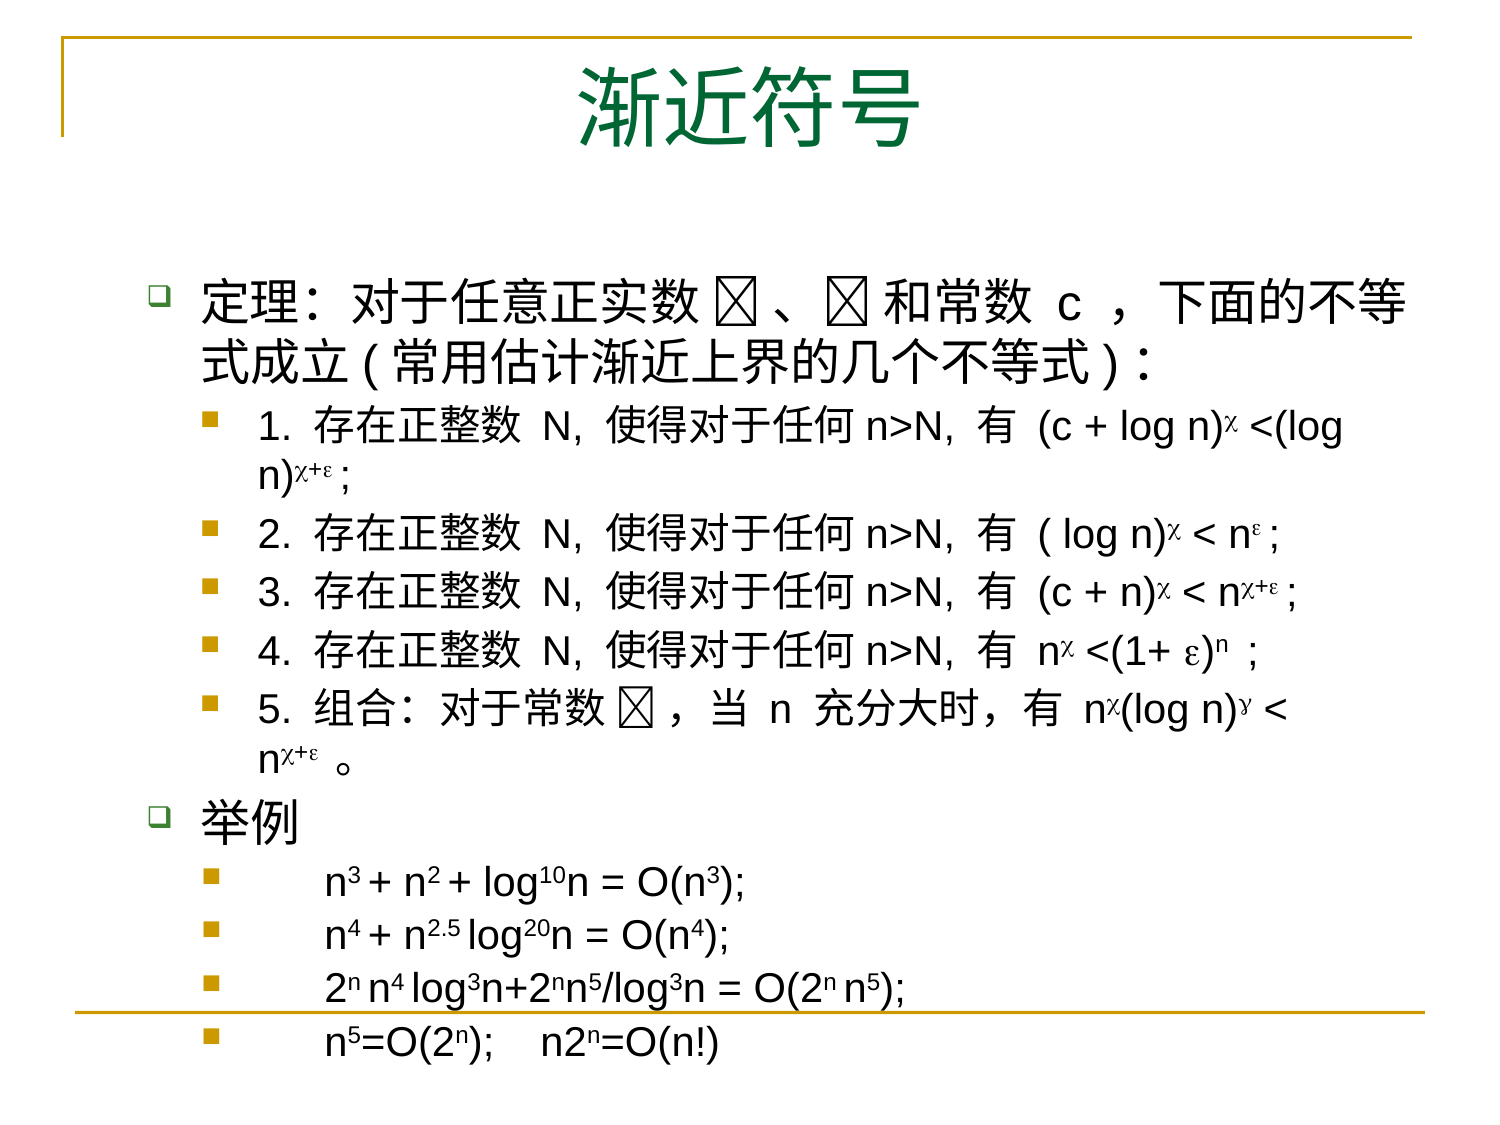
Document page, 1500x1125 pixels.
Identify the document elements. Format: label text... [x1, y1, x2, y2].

list 定理：对于任意正实数  、 和常数 c ，下面的不等式成立(常用估计渐近上界的几个不等式)： 1. 存在正整数 N, 使得对于任何n>N, 有 (c + log n) <(log n)+ ; 2. 存在正整数 N, 使得对于任何n>N, 有 ( log n) < n ; 3. 存在正整数 N, 使得对于任何n>N, 有 (c + n) < n+ ; 4. 存在正整数 N, 使得对于任何n>N, 有 n <(1+ )n ; 5. 组合：对于常数  ，当 n 充分大时，有 n(log n) < n+ 。 举例 n3 + n2 + log10n = O(n3); n4 + n2.5 log20n = O(n4); 2n n4 log3n+2nn5/log3n = O(2n n5); n5=O(2n); n2n=O(n!) [74, 262, 1426, 1006]
title 渐近符号 [74, 45, 1426, 233]
